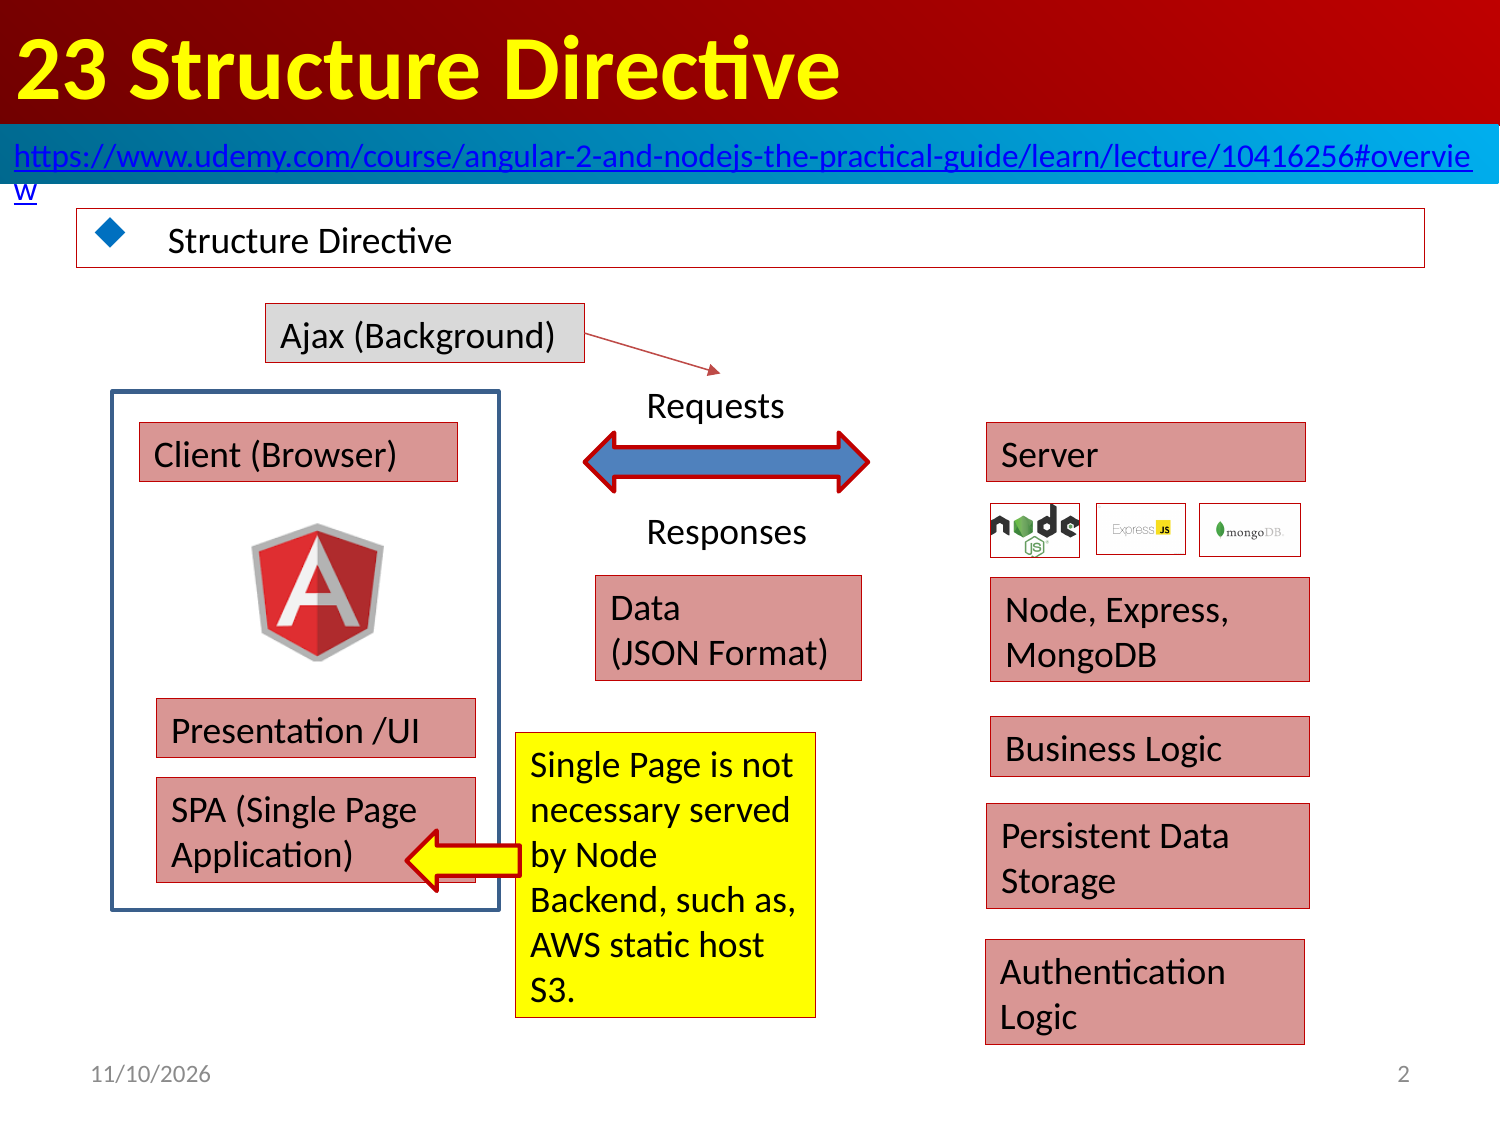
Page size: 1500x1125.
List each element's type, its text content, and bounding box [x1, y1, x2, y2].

text_box Requests [631, 373, 809, 434]
picture [990, 503, 1080, 559]
text_box Responses [631, 499, 868, 560]
text_box [582, 430, 871, 494]
text_box Presentation /UI [156, 698, 476, 758]
text_box Client (Browser) [139, 422, 458, 482]
text_box Ajax (Background) [265, 303, 585, 363]
text_box [110, 389, 501, 912]
subtitle Structure Directive [76, 208, 1425, 268]
picture [1095, 503, 1186, 555]
picture [247, 520, 385, 666]
text_box https://www.udemy.com/course/angular-2-and-nodejs-the-practical-guide/learn/lecture/10416256#overview [0, 124, 1499, 184]
picture [1199, 503, 1301, 558]
text_box Node, Express, MongoDB [990, 577, 1310, 682]
text_box SPA (Single Page Application) [156, 777, 476, 883]
slide_number 2 [1074, 1042, 1425, 1103]
text_box Persistent Data Storage [986, 803, 1310, 909]
text_box Server [986, 422, 1306, 482]
text_box Business Logic [990, 716, 1310, 777]
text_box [584, 333, 721, 374]
text_box Single Page is not necessary served by Node Backend, such as, AWS static host S3. [515, 732, 816, 1018]
title 23 Structure Directive [0, 0, 1500, 126]
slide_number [75, 1042, 425, 1103]
text_box Data (JSON Format) [595, 575, 862, 681]
text_box [404, 828, 522, 893]
text_box Authentication Logic [985, 939, 1305, 1045]
